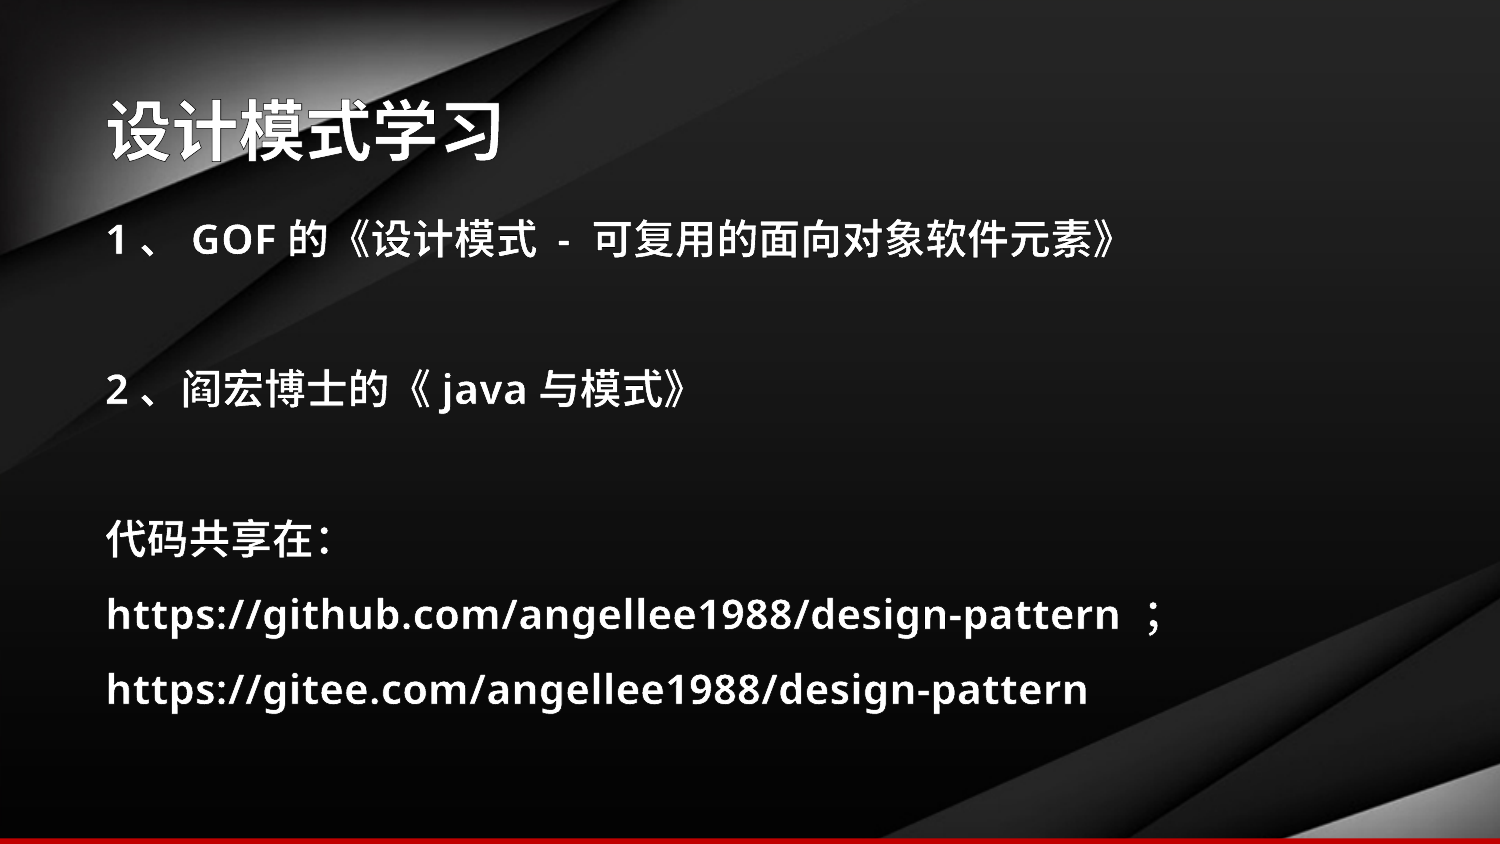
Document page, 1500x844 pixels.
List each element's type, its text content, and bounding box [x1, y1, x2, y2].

text_box 1、GOF的《设计模式 - 可复用的面向对象软件元素》 2、阎宏博士的《java与模式》 代码共享在： https://github.com/angellee1988/design-pattern ； https://gitee.com/angellee1988/design-pattern [105, 187, 1373, 788]
picture [0, 0, 1500, 838]
text_box 设计模式学习 [104, 49, 877, 170]
